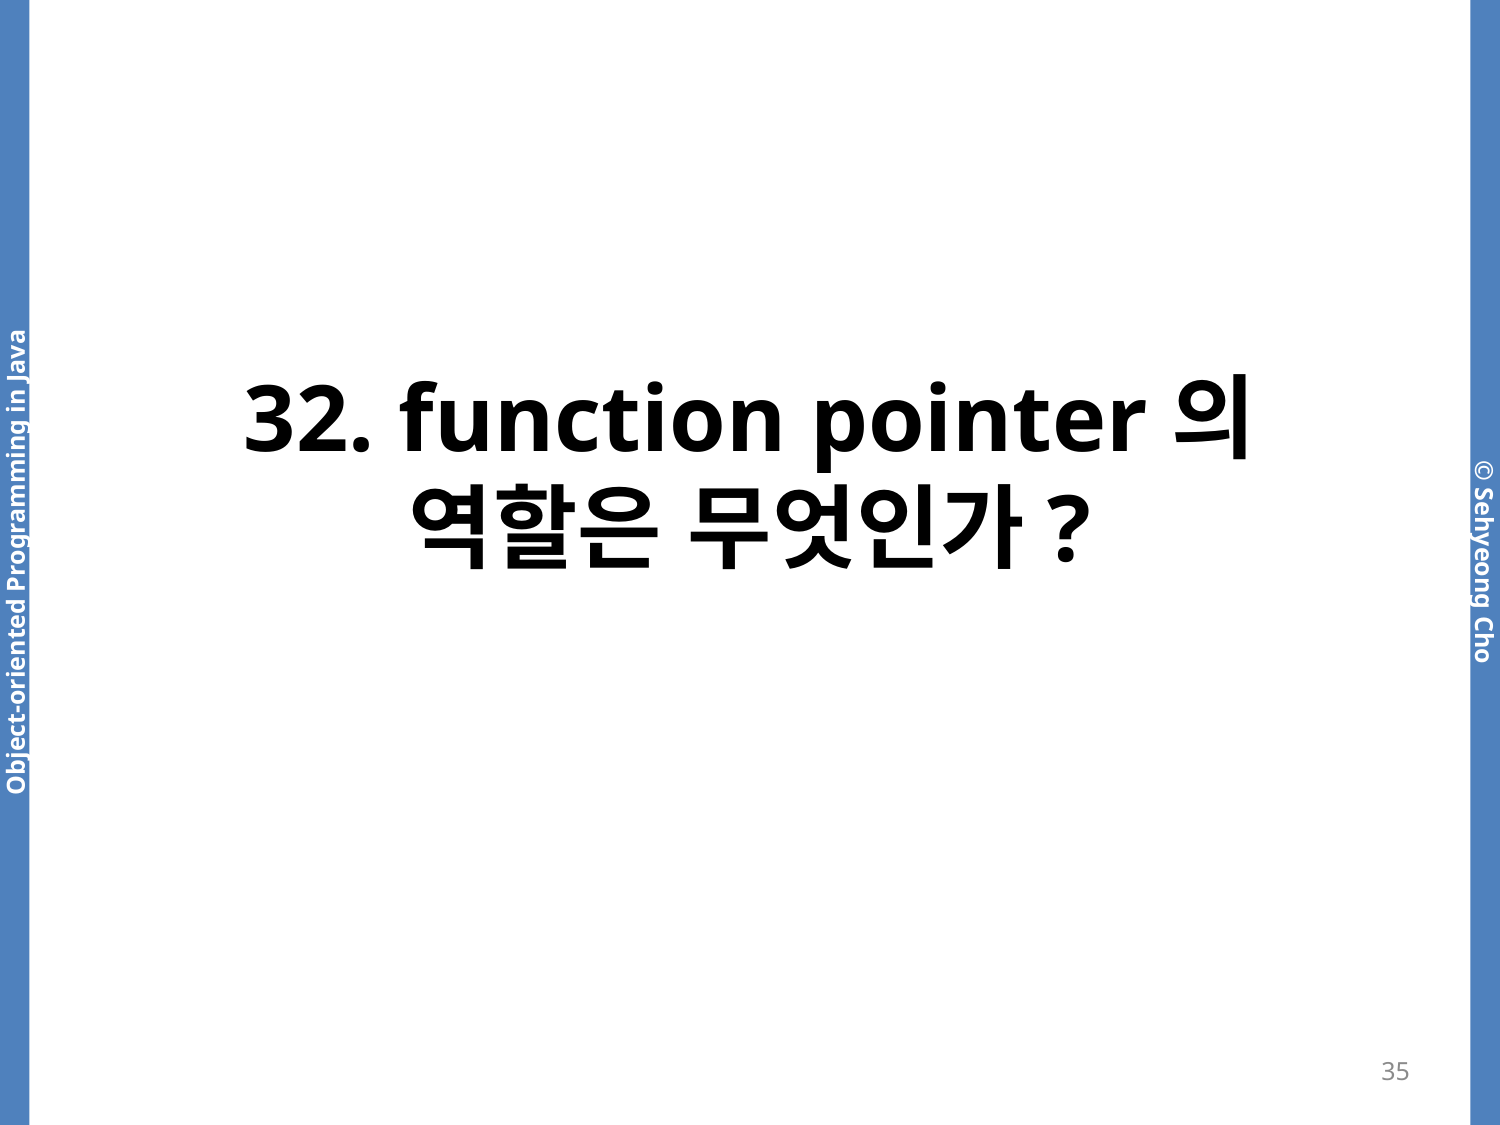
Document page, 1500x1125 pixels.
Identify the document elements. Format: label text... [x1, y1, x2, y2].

slide_number 35 [1074, 1042, 1425, 1103]
title 32. function pointer의 역할은 무엇인가? [112, 349, 1388, 591]
